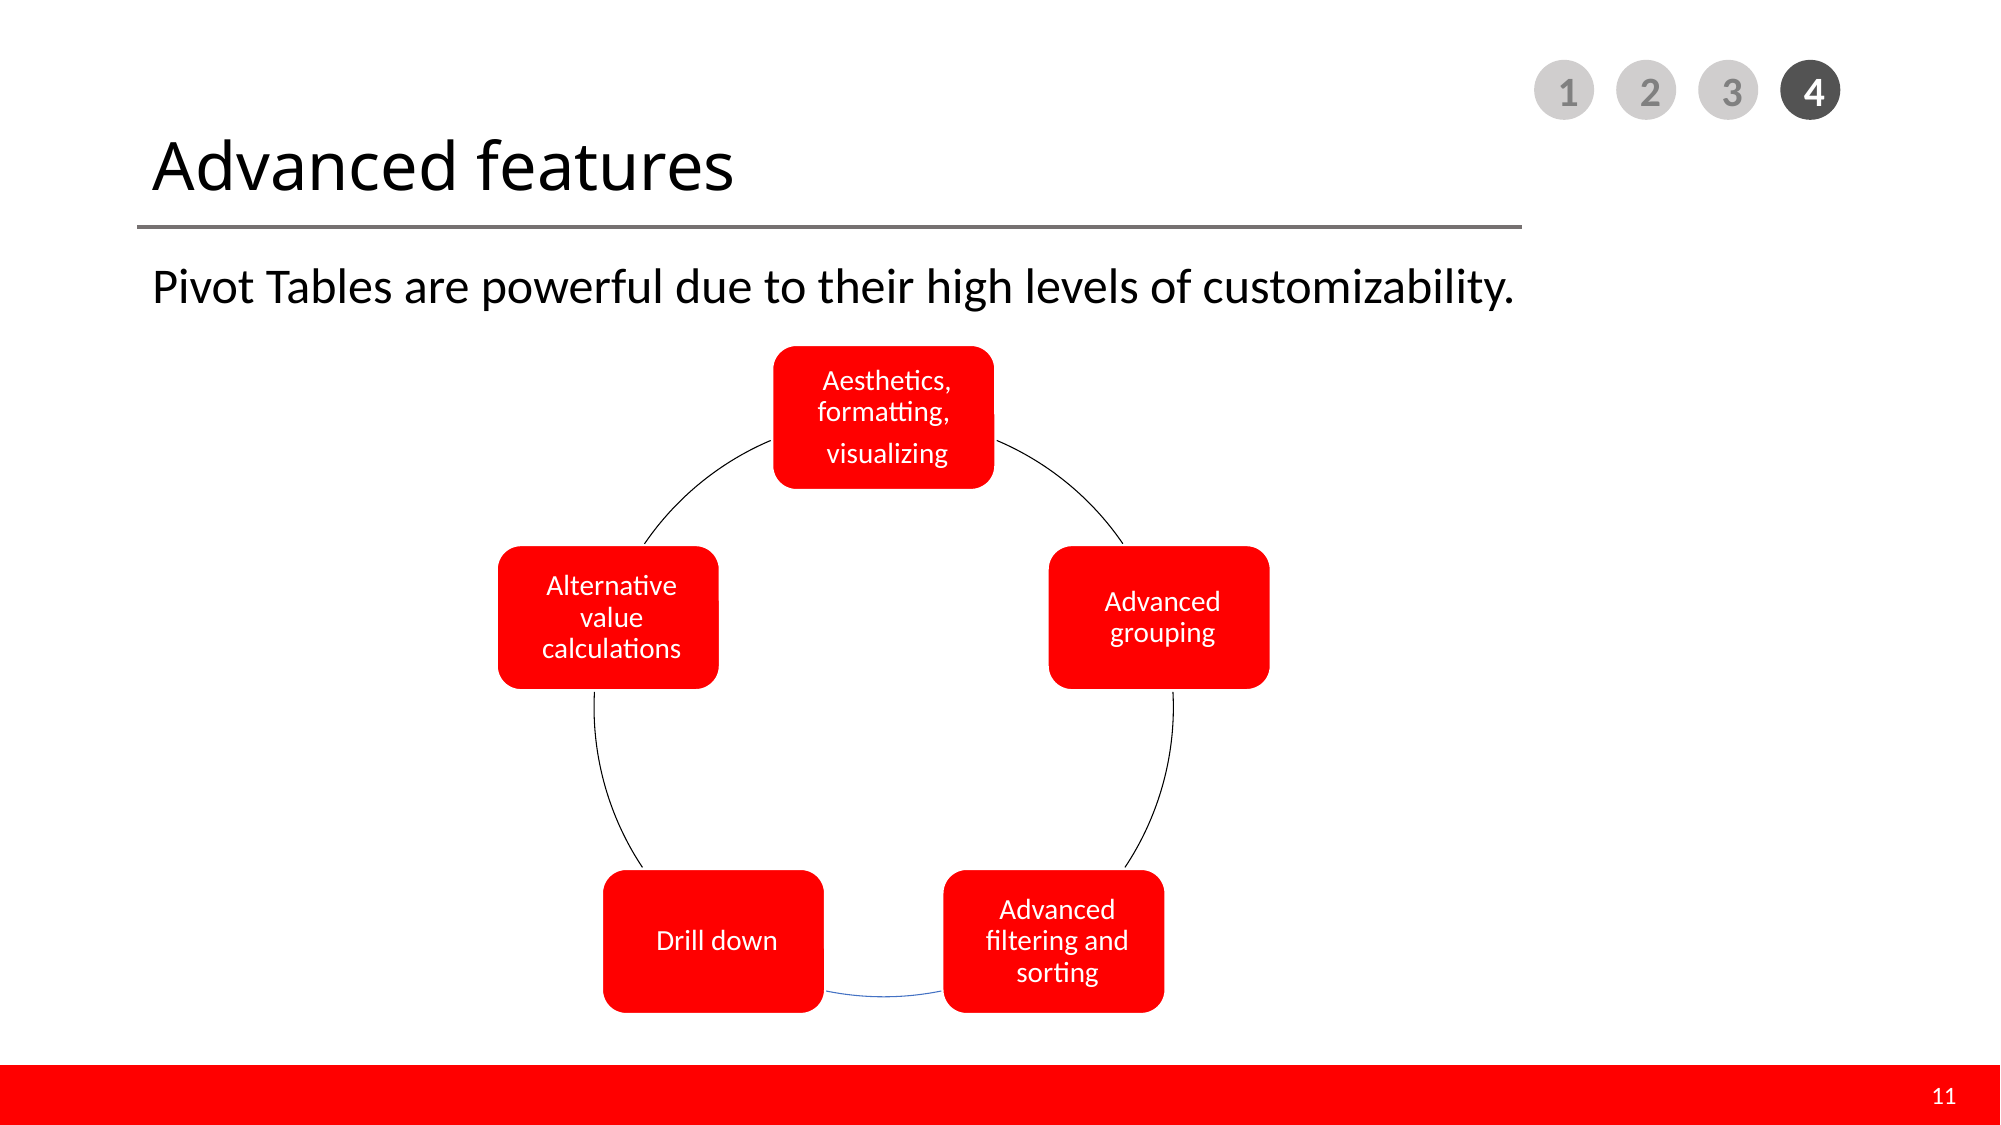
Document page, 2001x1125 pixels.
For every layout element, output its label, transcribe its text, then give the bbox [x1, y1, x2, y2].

text_box Pivot Tables are powerful due to their high levels of customizability. [137, 253, 1630, 332]
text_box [79, 344, 1688, 1024]
title Advanced features [137, 59, 1863, 278]
slide_number 11 [1521, 1064, 1972, 1125]
